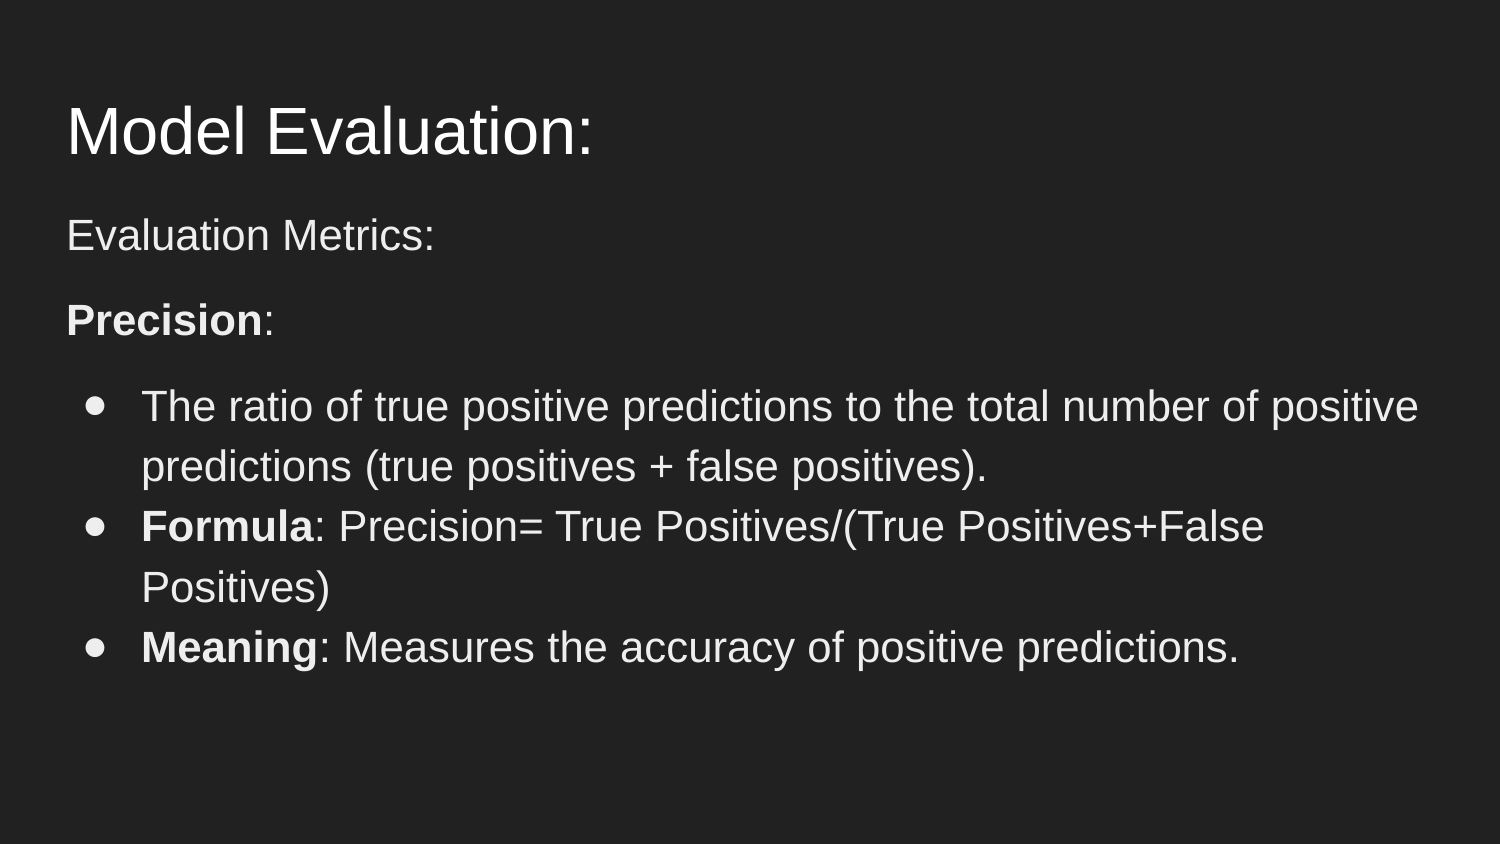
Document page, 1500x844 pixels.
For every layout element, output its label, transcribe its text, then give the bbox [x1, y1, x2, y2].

list Evaluation Metrics: Precision: The ratio of true positive predictions to the total number of positive predictions (true positives + false positives). Formula: Precision= True Positives/(True Positives+False Positives) Meaning: Measures the accuracy of positive predictions. [51, 183, 1449, 745]
title Model Evaluation: [51, 72, 1449, 167]
